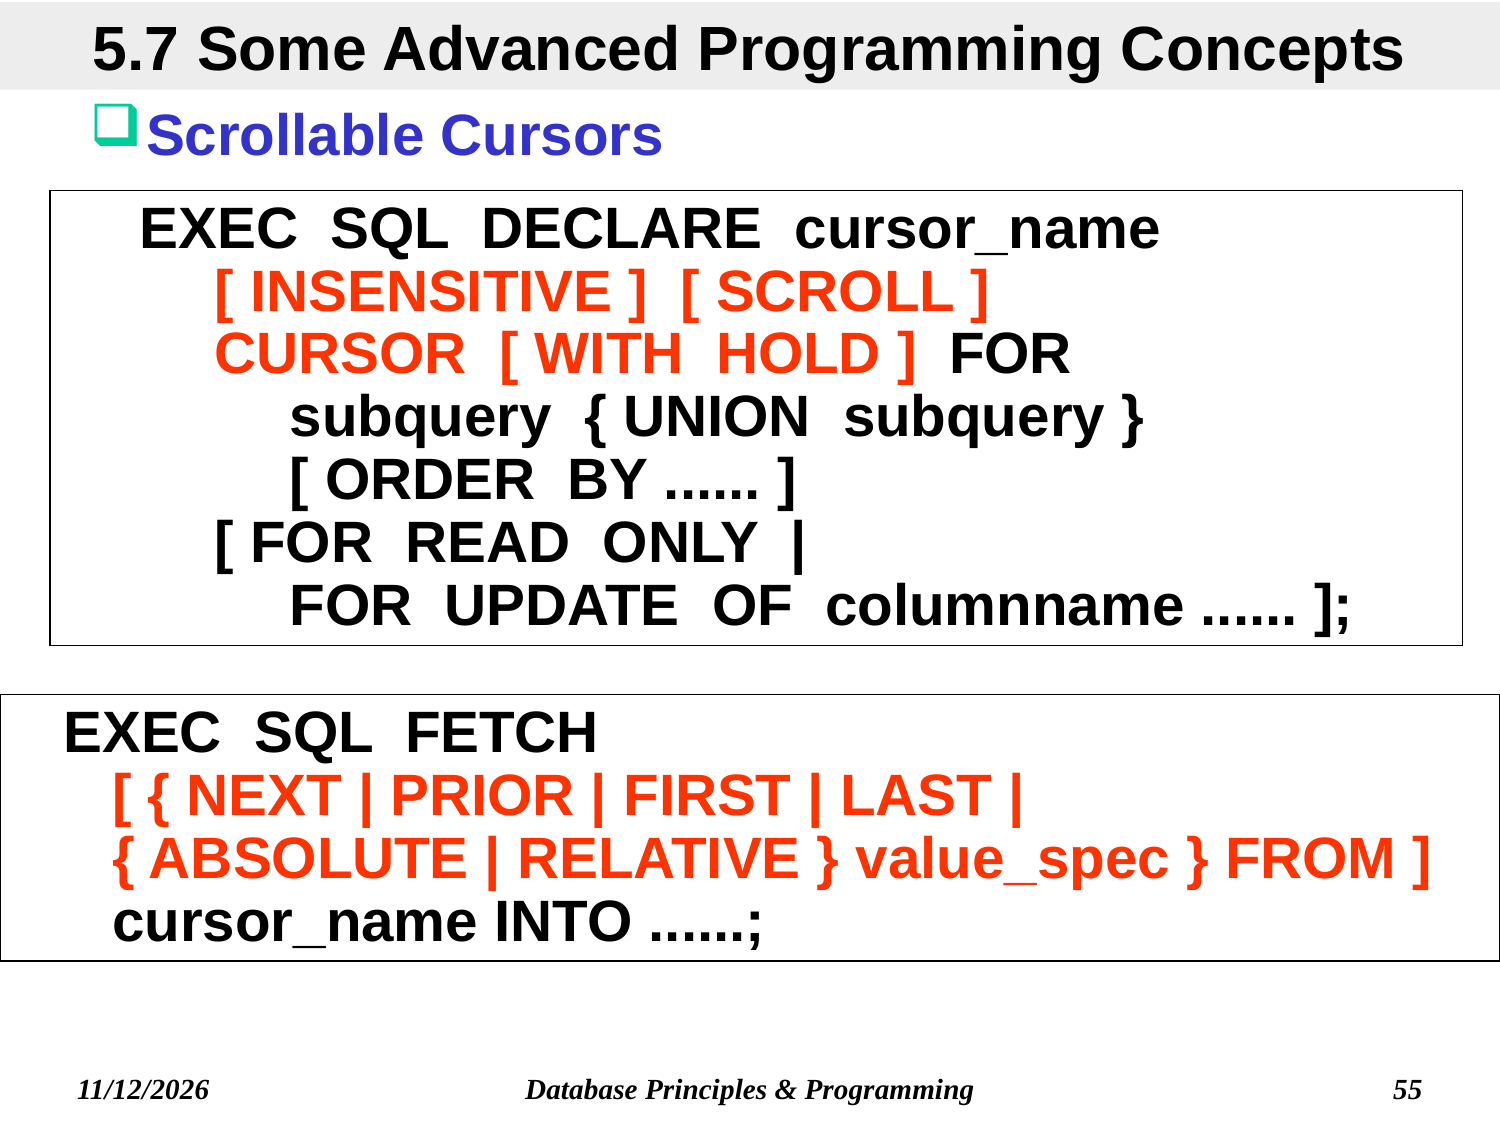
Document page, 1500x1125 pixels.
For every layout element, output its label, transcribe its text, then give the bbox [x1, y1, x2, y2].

text_box EXEC SQL FETCH [ { NEXT | PRIOR | FIRST | LAST | { ABSOLUTE | RELATIVE } value_spec } FROM ] cursor_name INTO ......; [0, 694, 1500, 962]
text_box EXEC SQL DECLARE cursor_name [ INSENSITIVE ] [ SCROLL ] CURSOR [ WITH HOLD ] FOR subquery { UNION subquery } [ ORDER BY ...... ] [ FOR READ ONLY | FOR UPDATE OF columnname ...... ]; [49, 190, 1463, 646]
title 5.7 Some Advanced Programming Concepts [0, 1, 1500, 90]
text_box Database Principles & Programming [425, 1062, 1075, 1113]
text_box [1124, 1062, 1438, 1113]
list Scrollable Cursors [74, 89, 1426, 166]
text_box [62, 1062, 375, 1113]
